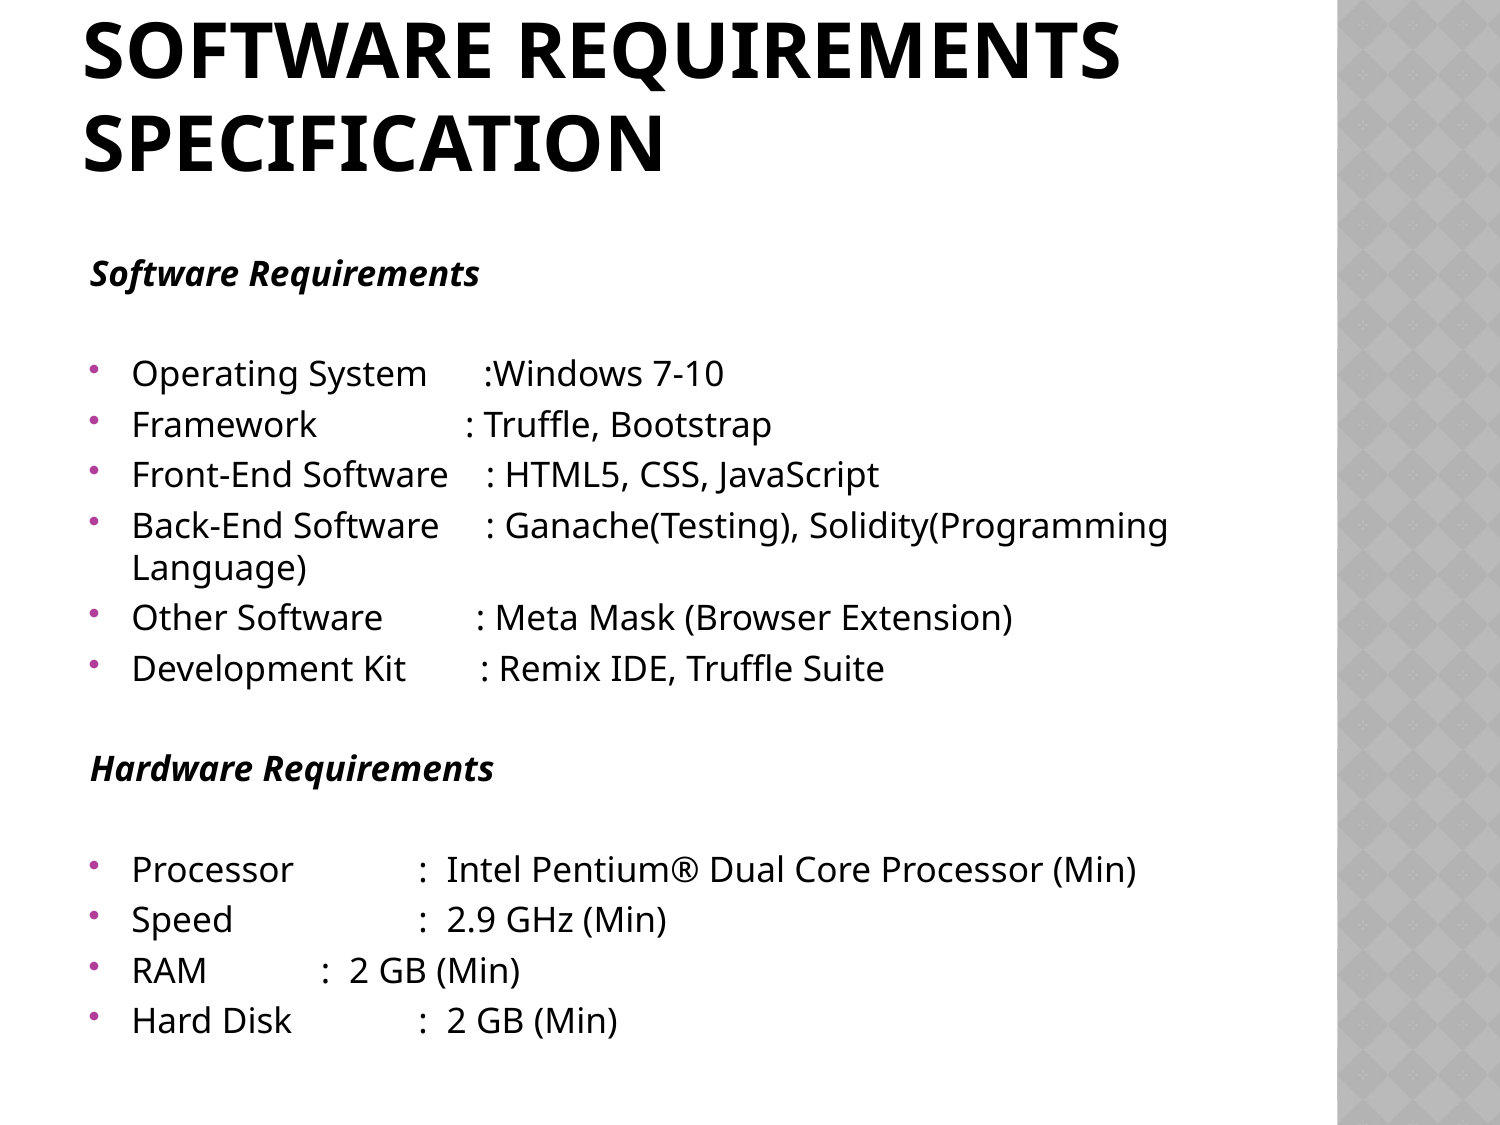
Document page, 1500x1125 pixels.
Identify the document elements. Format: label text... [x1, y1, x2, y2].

list Software Requirements Operating System :Windows 7-10 Framework : Truffle, Bootstrap Front-End Software : HTML5, CSS, JavaScript Back-End Software : Ganache(Testing), Solidity(Programming Language) Other Software : Meta Mask (Browser Extension) Development Kit : Remix IDE, Truffle Suite Hardware Requirements Processor : Intel Pentium® Dual Core Processor (Min) Speed : 2.9 GHz (Min) RAM : 2 GB (Min) Hard Disk : 2 GB (Min) [75, 243, 1263, 1051]
title SOFTWARE REQUIREMENTS SPECIFICATION [75, 0, 1263, 188]
